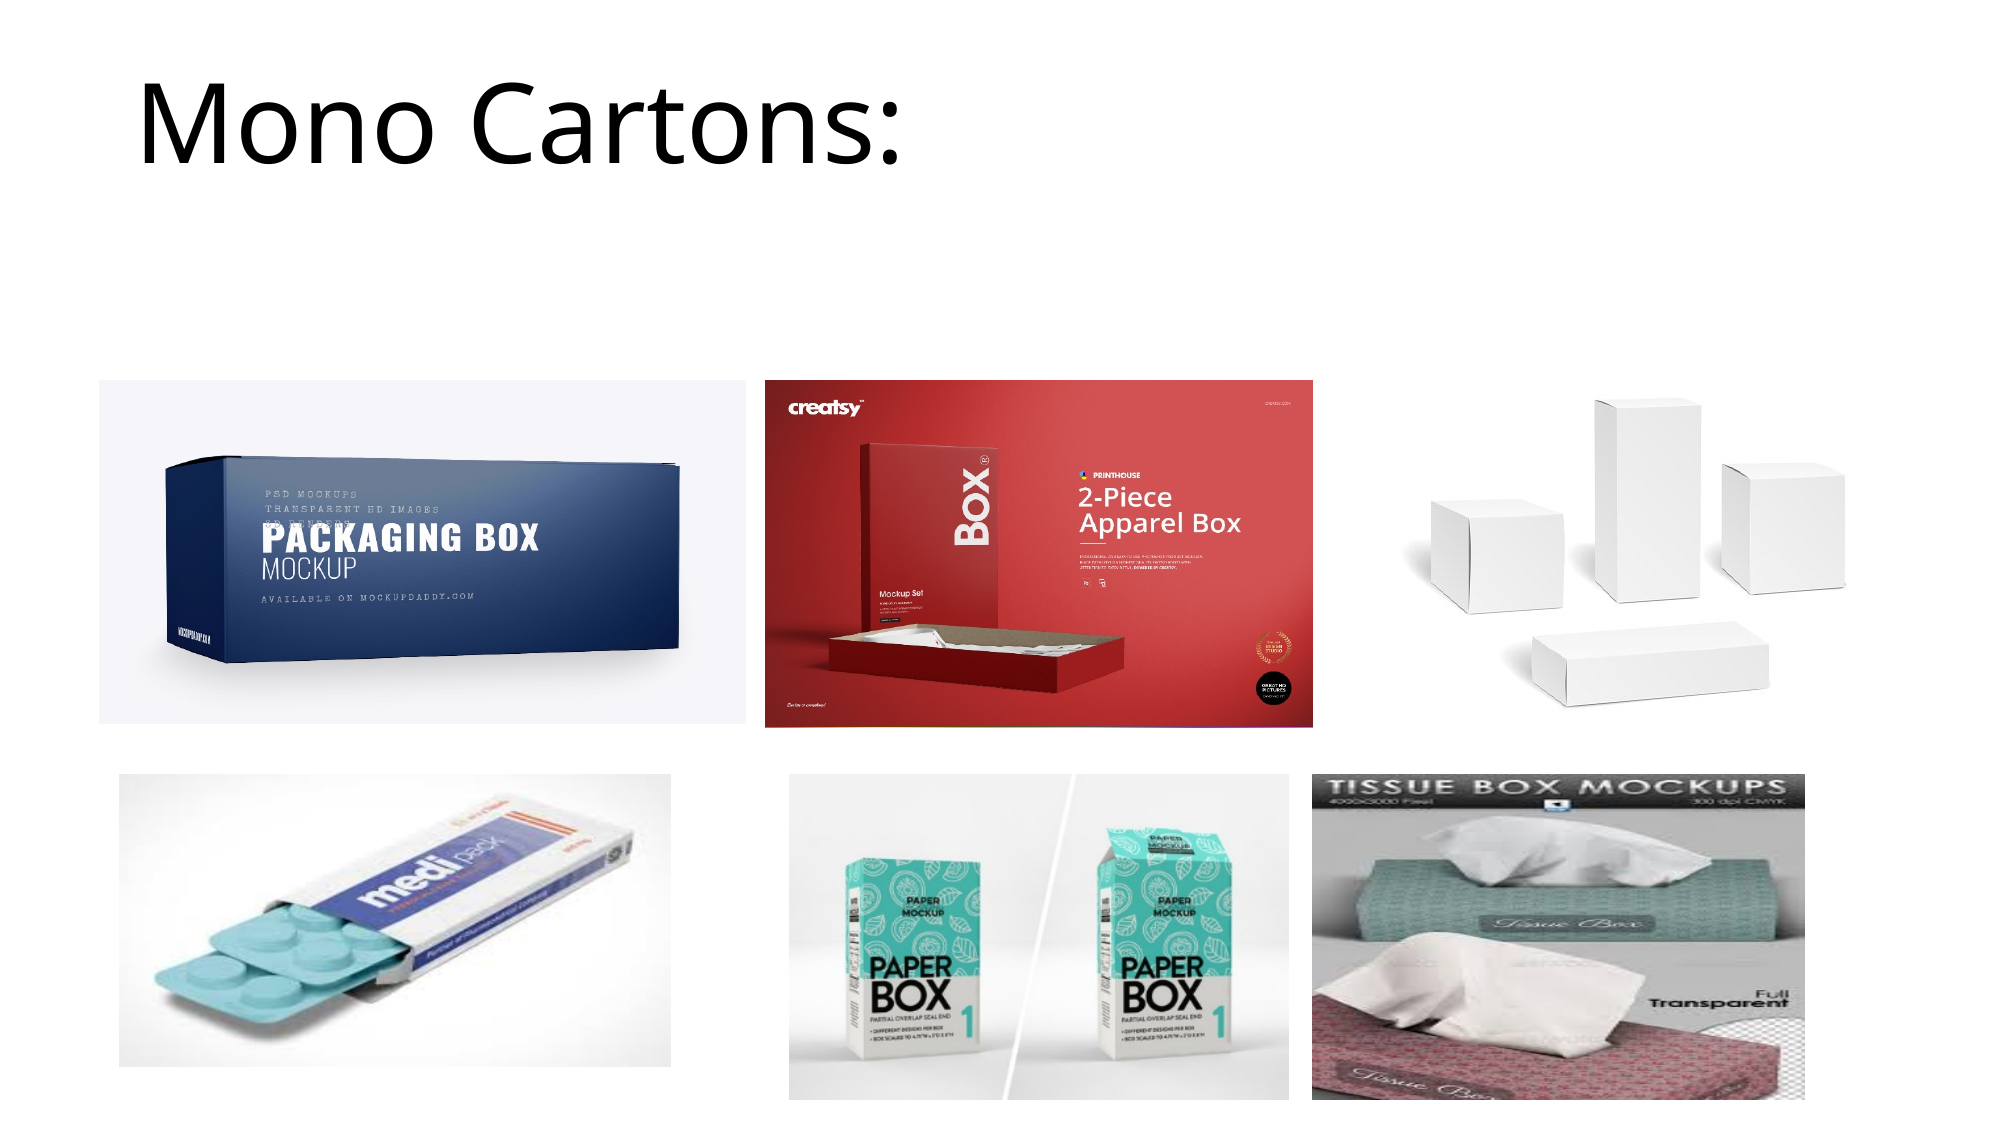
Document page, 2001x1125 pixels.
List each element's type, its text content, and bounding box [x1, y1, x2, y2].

picture [789, 774, 1289, 1100]
picture [1312, 774, 1805, 1100]
picture [119, 774, 671, 1067]
picture [765, 380, 1313, 728]
title Mono Cartons: [119, 59, 1305, 329]
picture [99, 380, 746, 724]
picture [1368, 354, 1892, 750]
